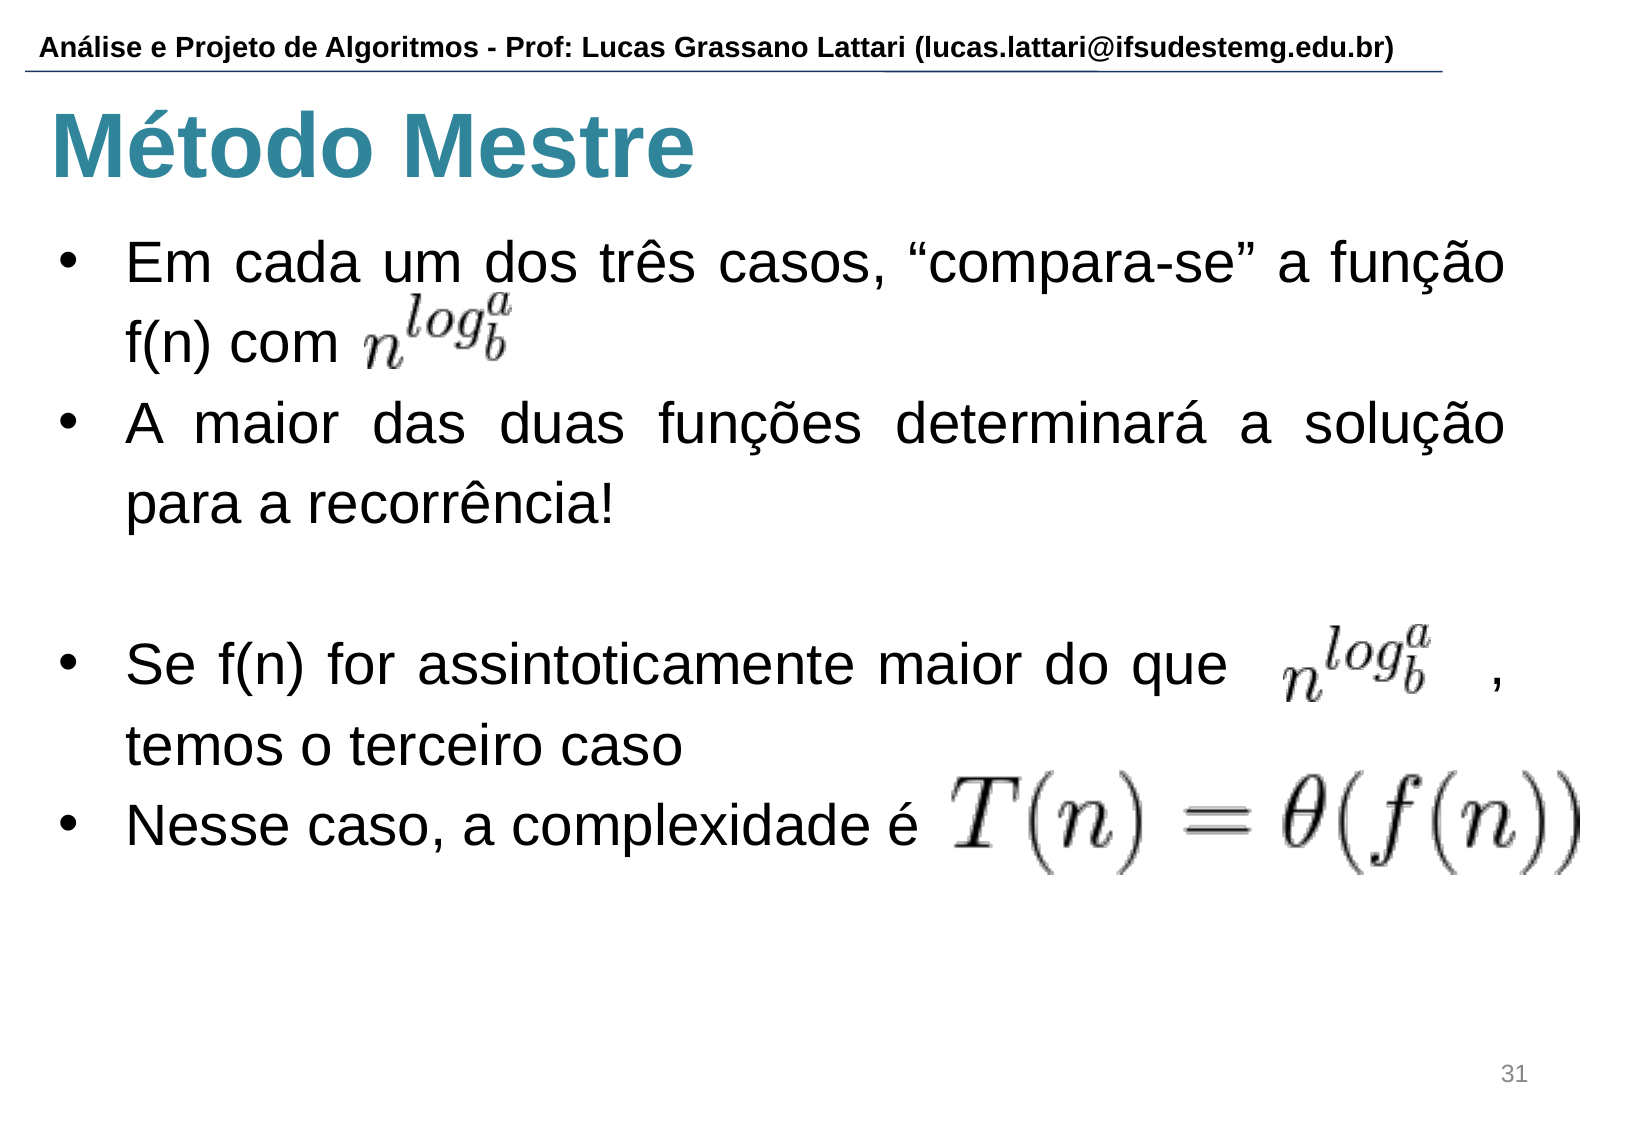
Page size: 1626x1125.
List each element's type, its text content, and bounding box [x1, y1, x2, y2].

title Método Mestre [35, 78, 1544, 183]
picture [1283, 624, 1431, 702]
slide_number ‹#› [1164, 1042, 1544, 1103]
list Em cada um dos três casos, “compara-se” a função f(n) com A maior das duas funções determinará a solução para a recorrência! Se f(n) for assintoticamente maior do que , temos o terceiro caso Nesse caso, a complexidade é [35, 206, 1523, 961]
picture [363, 291, 512, 369]
picture [950, 769, 1581, 875]
